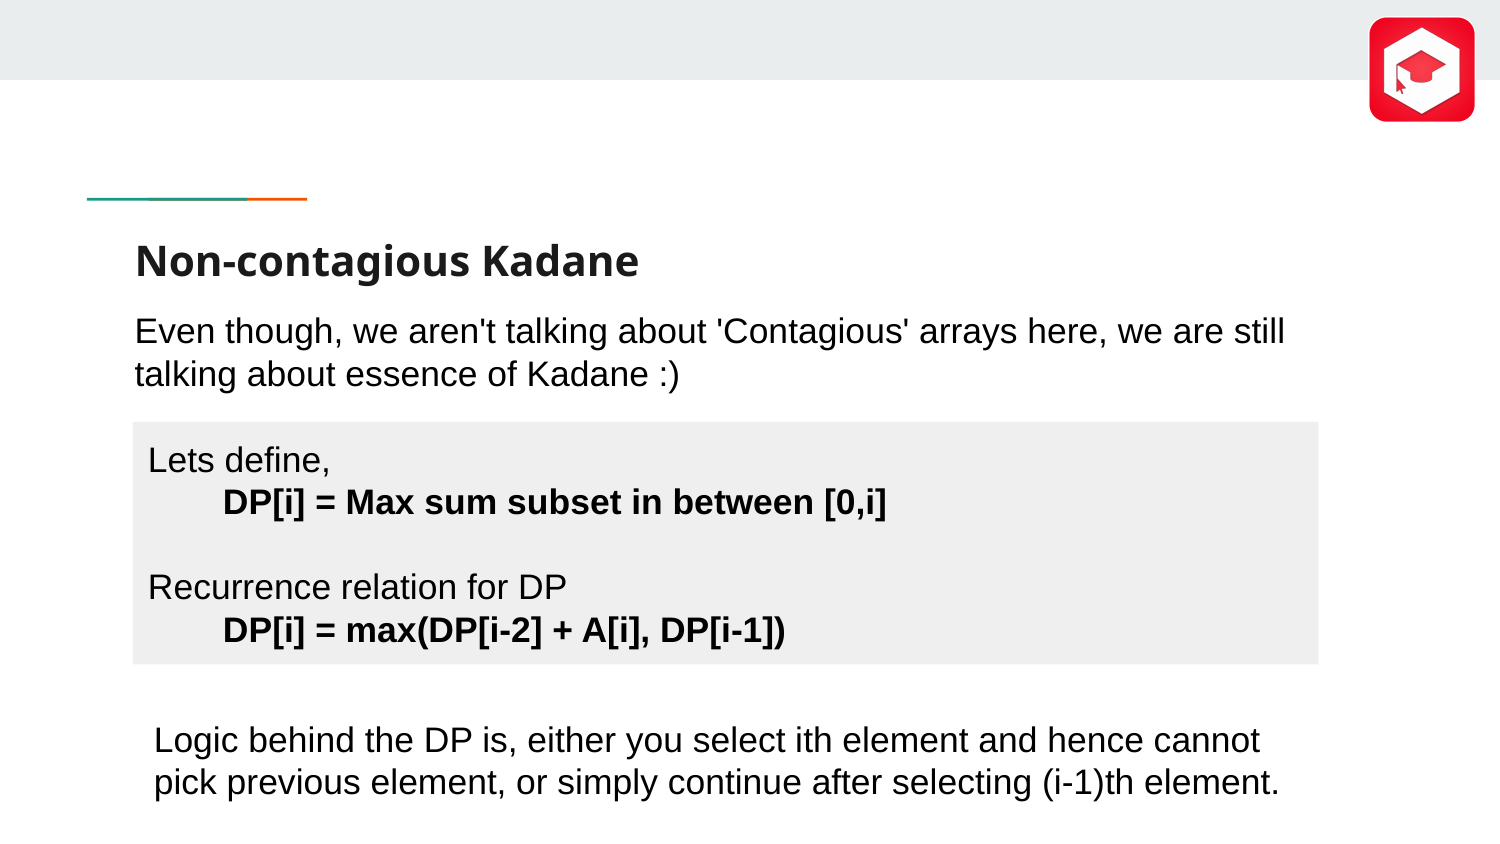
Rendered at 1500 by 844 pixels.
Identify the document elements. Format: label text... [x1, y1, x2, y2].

picture [1368, 15, 1476, 123]
text_box Even though, we aren't talking about 'Contagious' arrays here, we are still talking about essence of Kadane :) [119, 293, 1362, 409]
text_box Lets define, DP[i] = Max sum subset in between [0,i] Recurrence relation for DP DP[i] = max(DP[i-2] + A[i], DP[i-1]) [132, 421, 1319, 665]
text_box Logic behind the DP is, either you select ith element and hence cannot pick previous element, or simply continue after selecting (i-1)th element. [138, 701, 1313, 844]
title Non-contagious Kadane [119, 216, 1381, 305]
